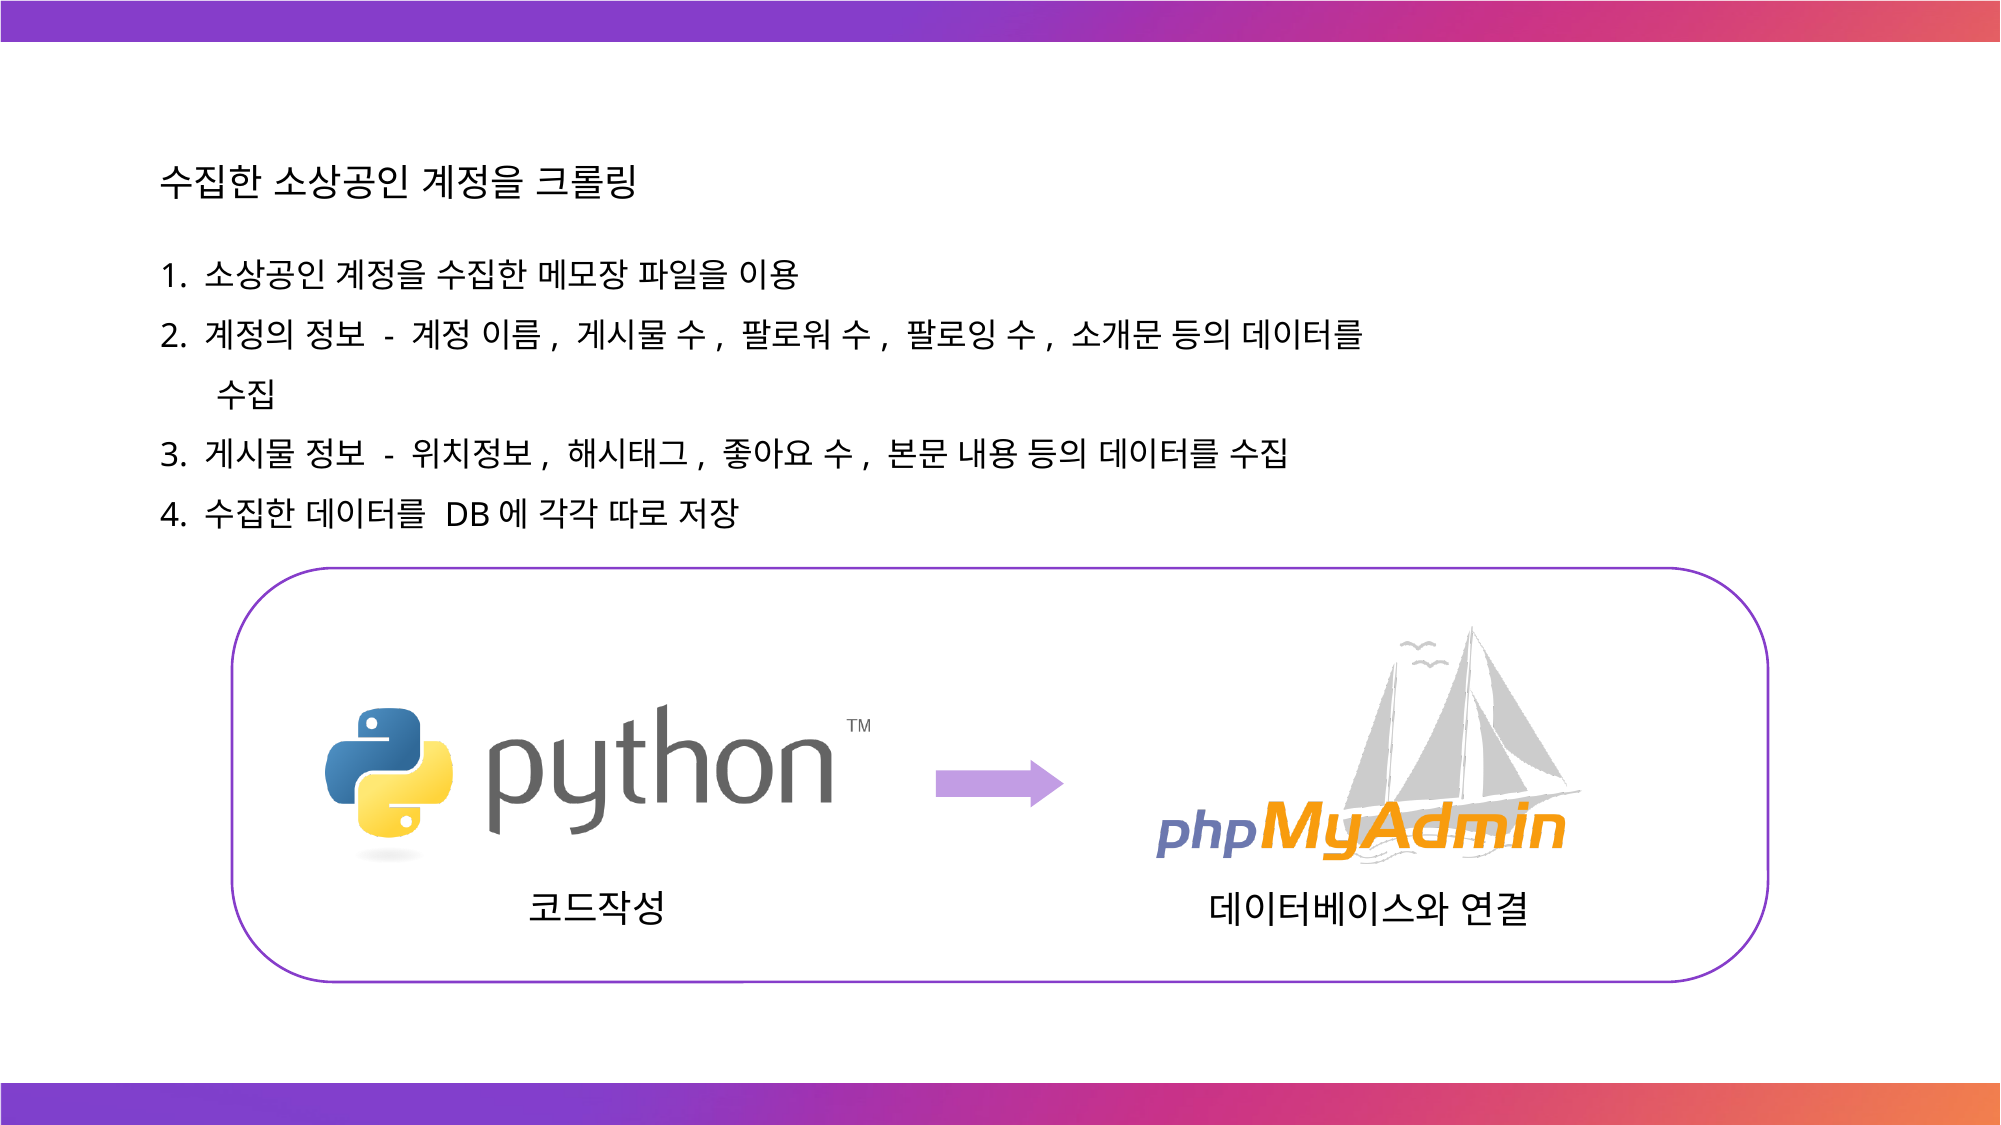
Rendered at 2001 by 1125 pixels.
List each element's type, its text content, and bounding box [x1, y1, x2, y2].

picture [3, 0, 1998, 1125]
picture [1156, 626, 1582, 864]
text_box 수집한 소상공인 계정을 크롤링 [144, 151, 730, 211]
text_box [230, 567, 979, 984]
picture [325, 704, 870, 863]
text_box [1021, 757, 1066, 810]
text_box [1021, 567, 1770, 983]
text_box 1. 소상공인 계정을 수집한 메모장 파일을 이용 2. 계정의 정보 - 계정 이름, 게시물 수, 팔로워 수, 팔로잉 수, 소개문 등의 데이터를 수집 3. 게시물 정보 - 위치정보, 해시태그, 좋아요 수, 본문 내용 등의 데이터를 수집 4. 수집한 데이터를 DB에 각각 따로 저장 [1021, 226, 1381, 541]
text_box 1. 소상공인 계정을 수집한 메모장 파일을 이용 2. 계정의 정보 - 계정 이름, 게시물 수, 팔로워 수, 팔로잉 수, 소개문 등의 데이터를 수집 3. 게시물 정보 - 위치정보, 해시태그, 좋아요 수, 본문 내용 등의 데이터를 수집 4. 수집한 데이터를 DB에 각각 따로 저장 [145, 226, 979, 541]
text_box [934, 769, 979, 798]
